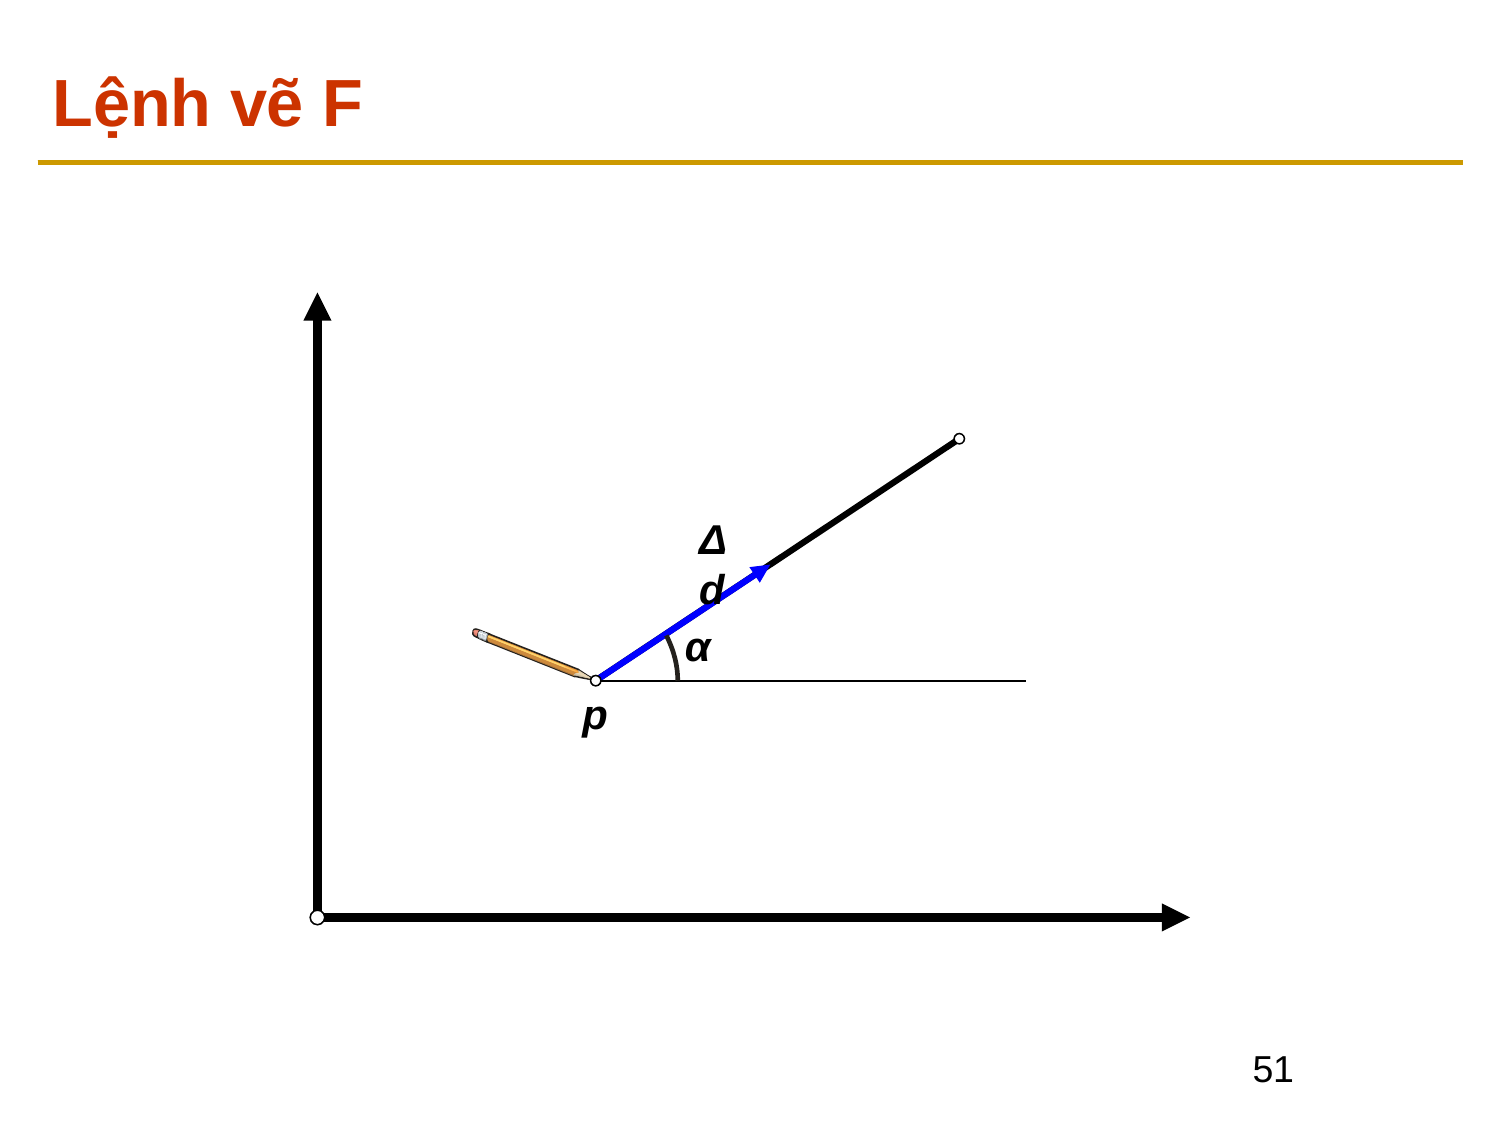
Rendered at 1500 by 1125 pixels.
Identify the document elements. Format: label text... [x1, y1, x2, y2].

slide_number ‹#› [1237, 1037, 1463, 1113]
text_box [594, 438, 960, 562]
title Lệnh vẽ F [37, 50, 1463, 150]
text_box [954, 433, 965, 443]
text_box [471, 564, 1026, 738]
text_box [310, 911, 316, 925]
